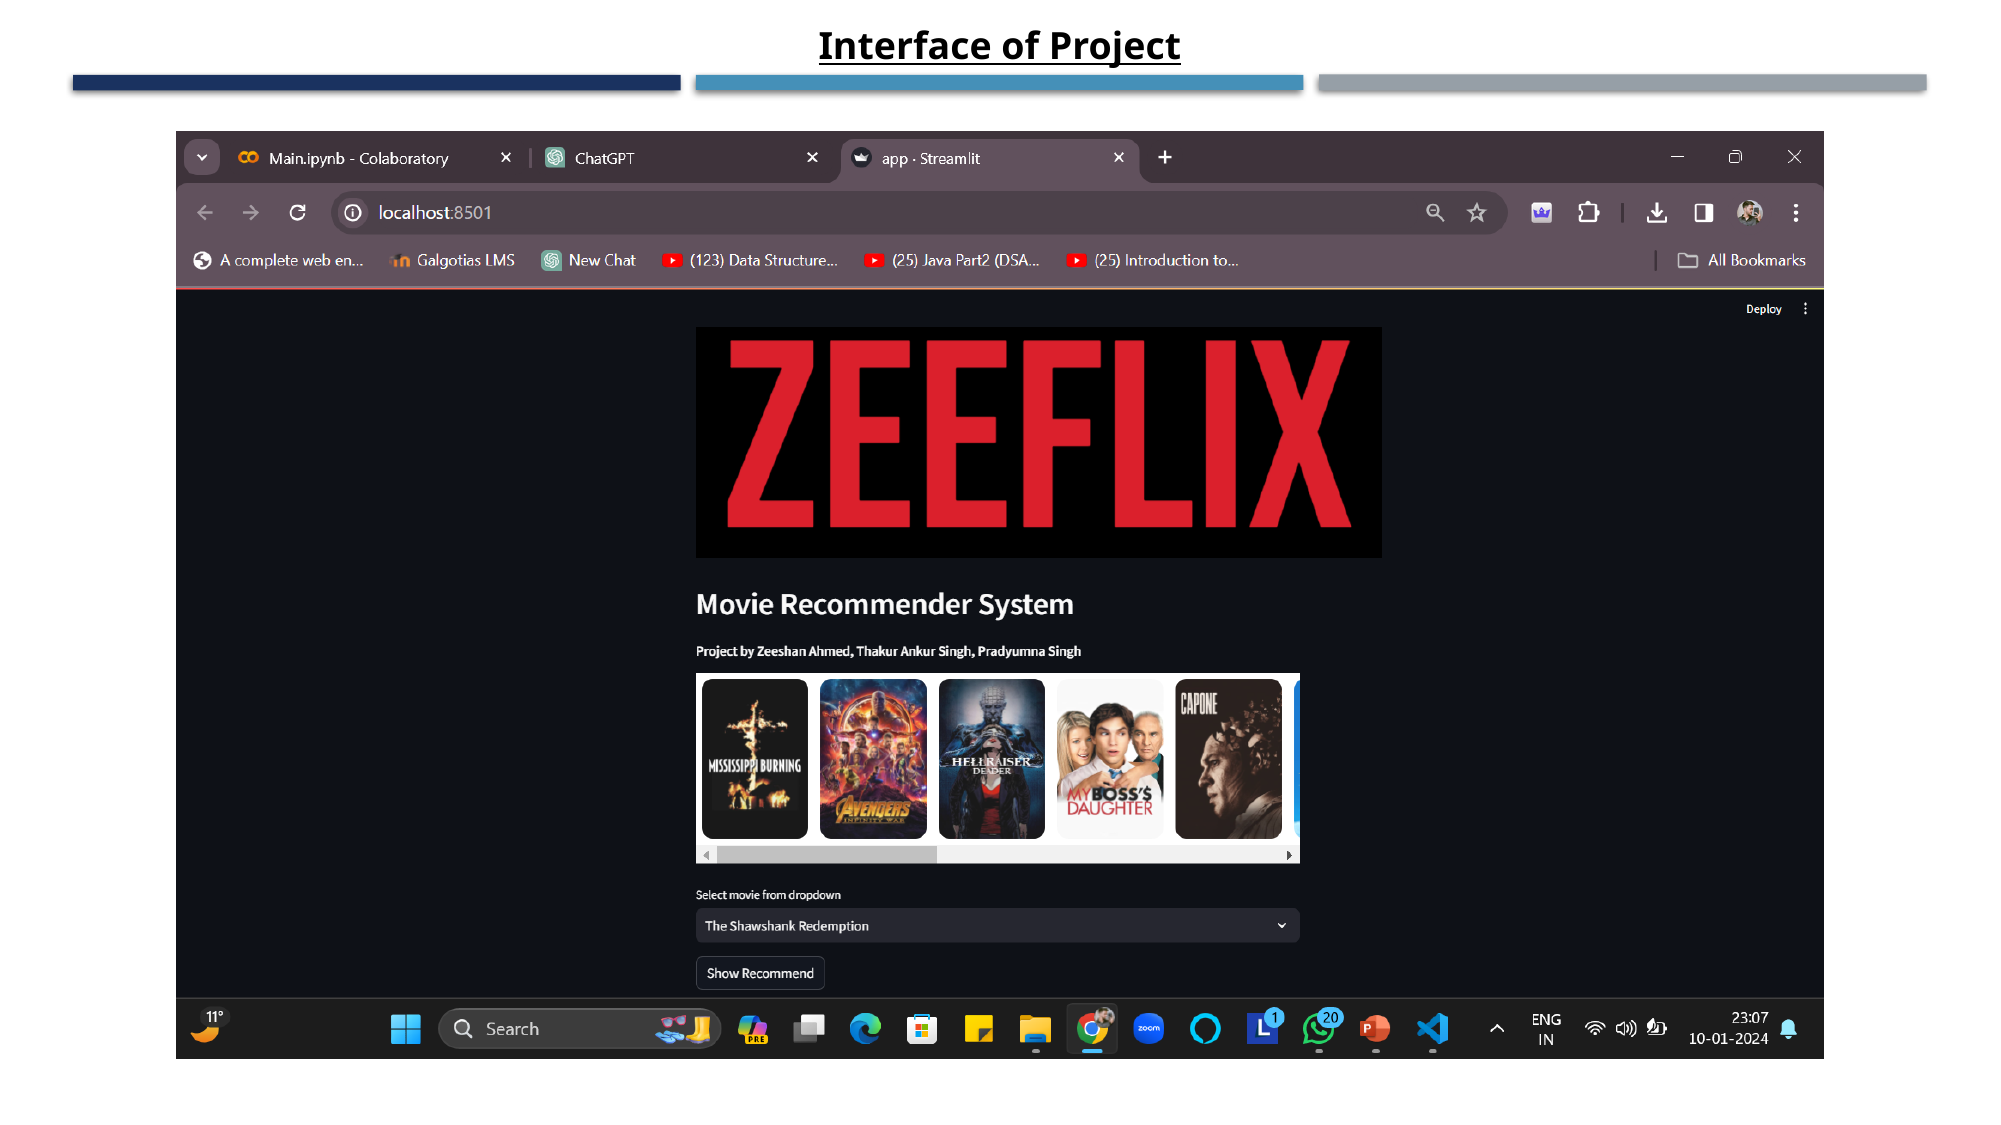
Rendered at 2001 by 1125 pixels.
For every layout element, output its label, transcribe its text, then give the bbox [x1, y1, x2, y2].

text_box Interface of Project [803, 14, 1197, 75]
picture [175, 131, 1825, 1059]
